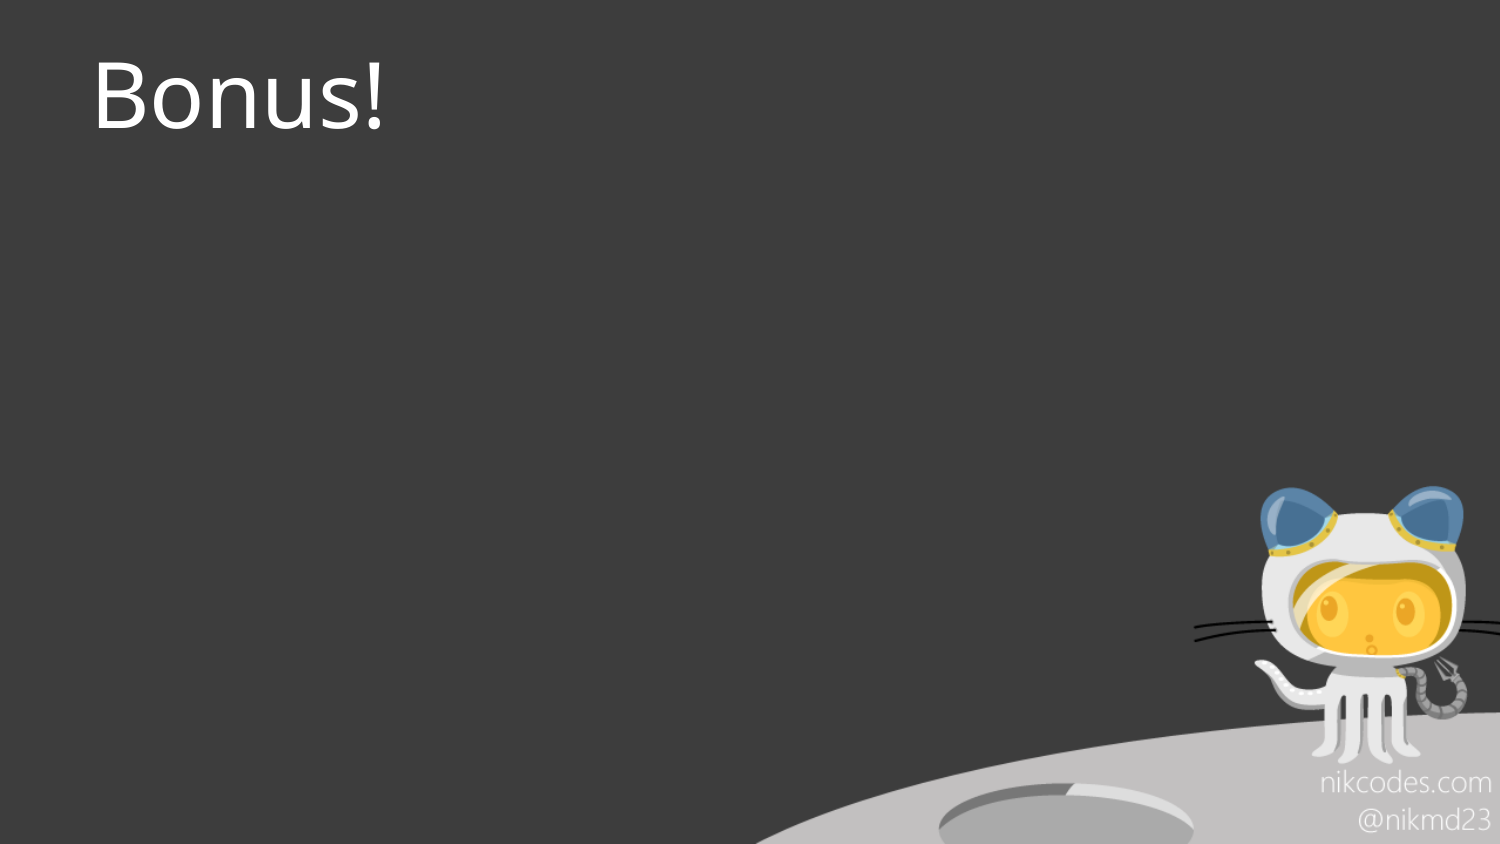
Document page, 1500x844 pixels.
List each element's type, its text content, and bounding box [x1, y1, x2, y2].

title Bonus! [75, 21, 1425, 163]
picture [0, 0, 1500, 844]
